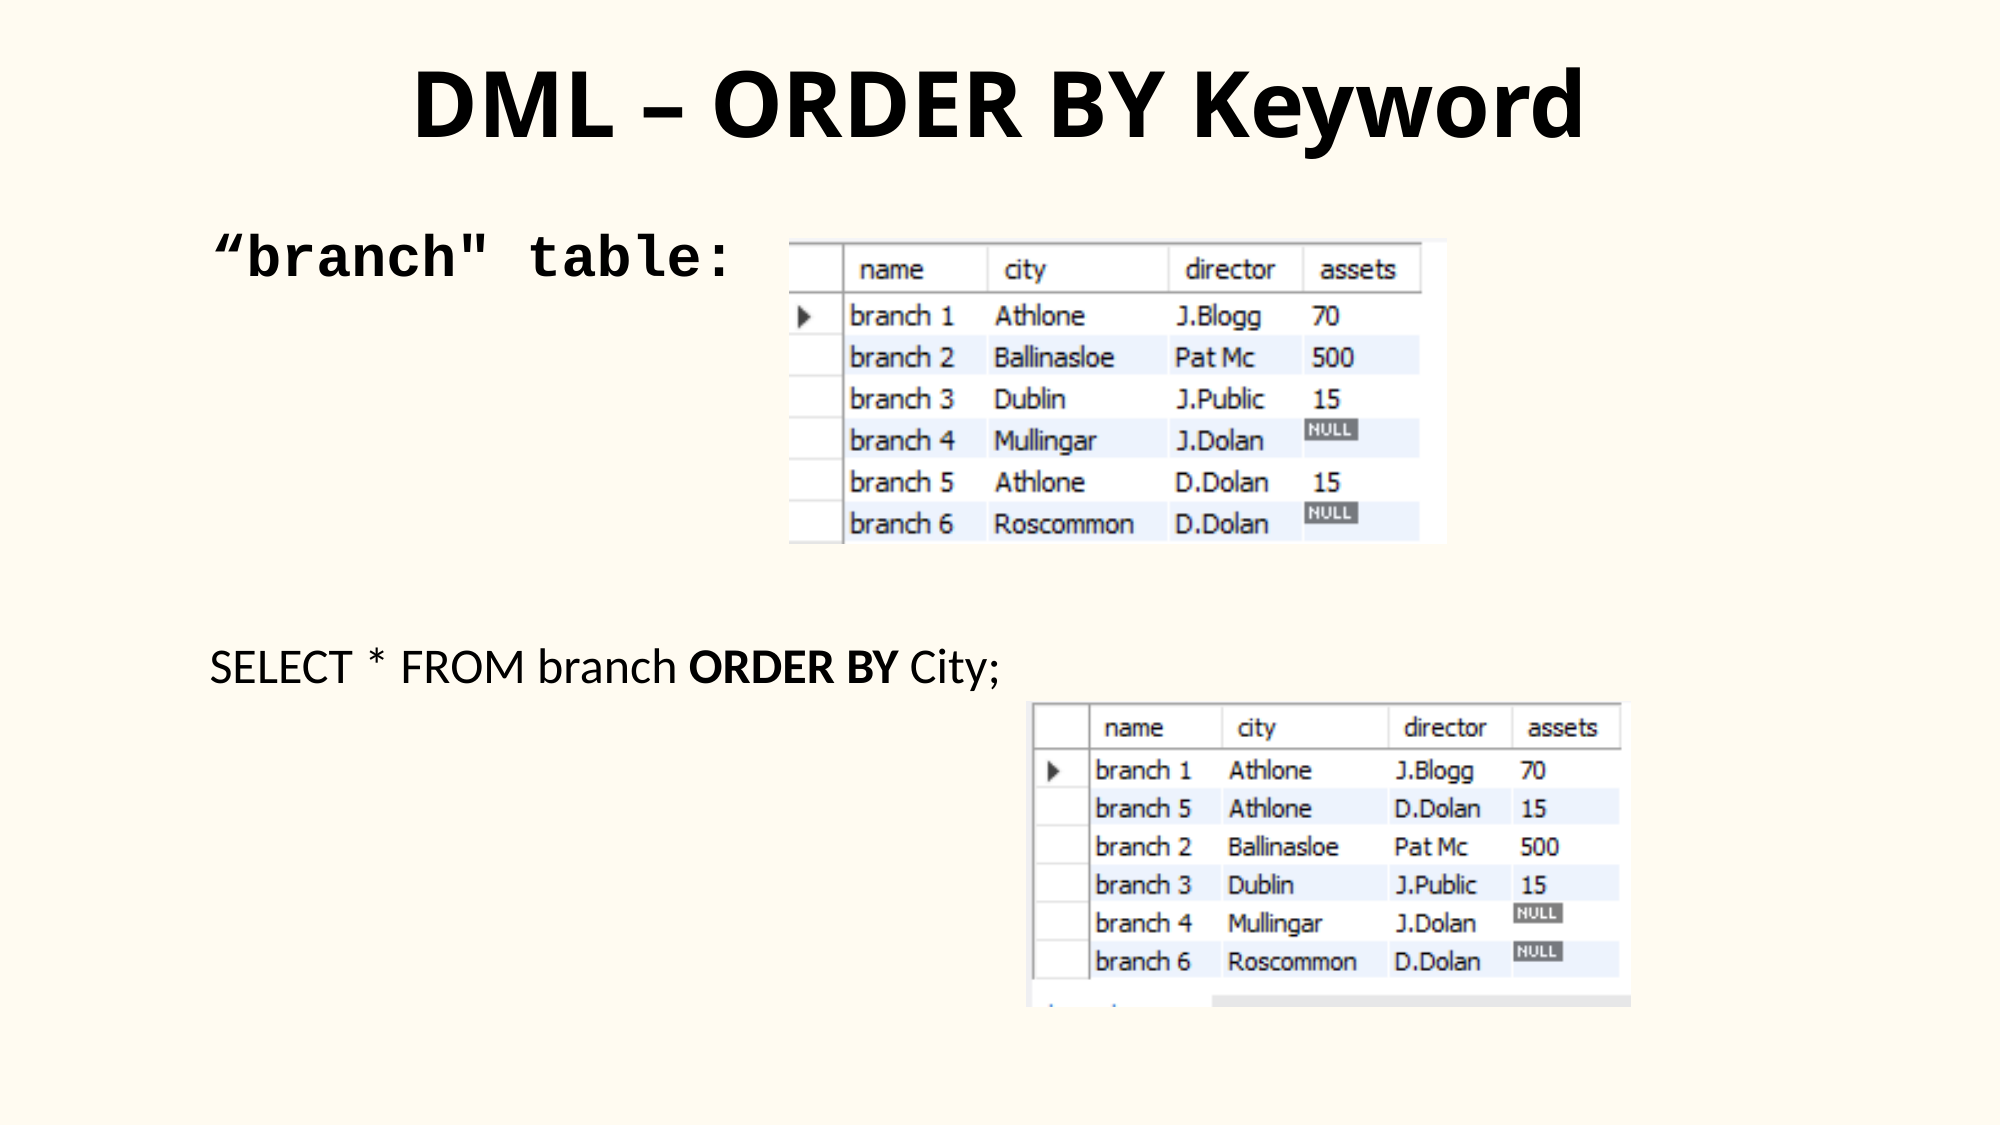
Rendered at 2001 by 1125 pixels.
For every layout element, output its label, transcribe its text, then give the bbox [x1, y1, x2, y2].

text_box “branch" table: [196, 210, 752, 296]
picture [1026, 701, 1631, 1007]
picture [789, 238, 1447, 544]
title DML – ORDER BY Keyword [0, 20, 2000, 195]
text_box SELECT * FROM branch ORDER BY City; [194, 625, 1447, 701]
